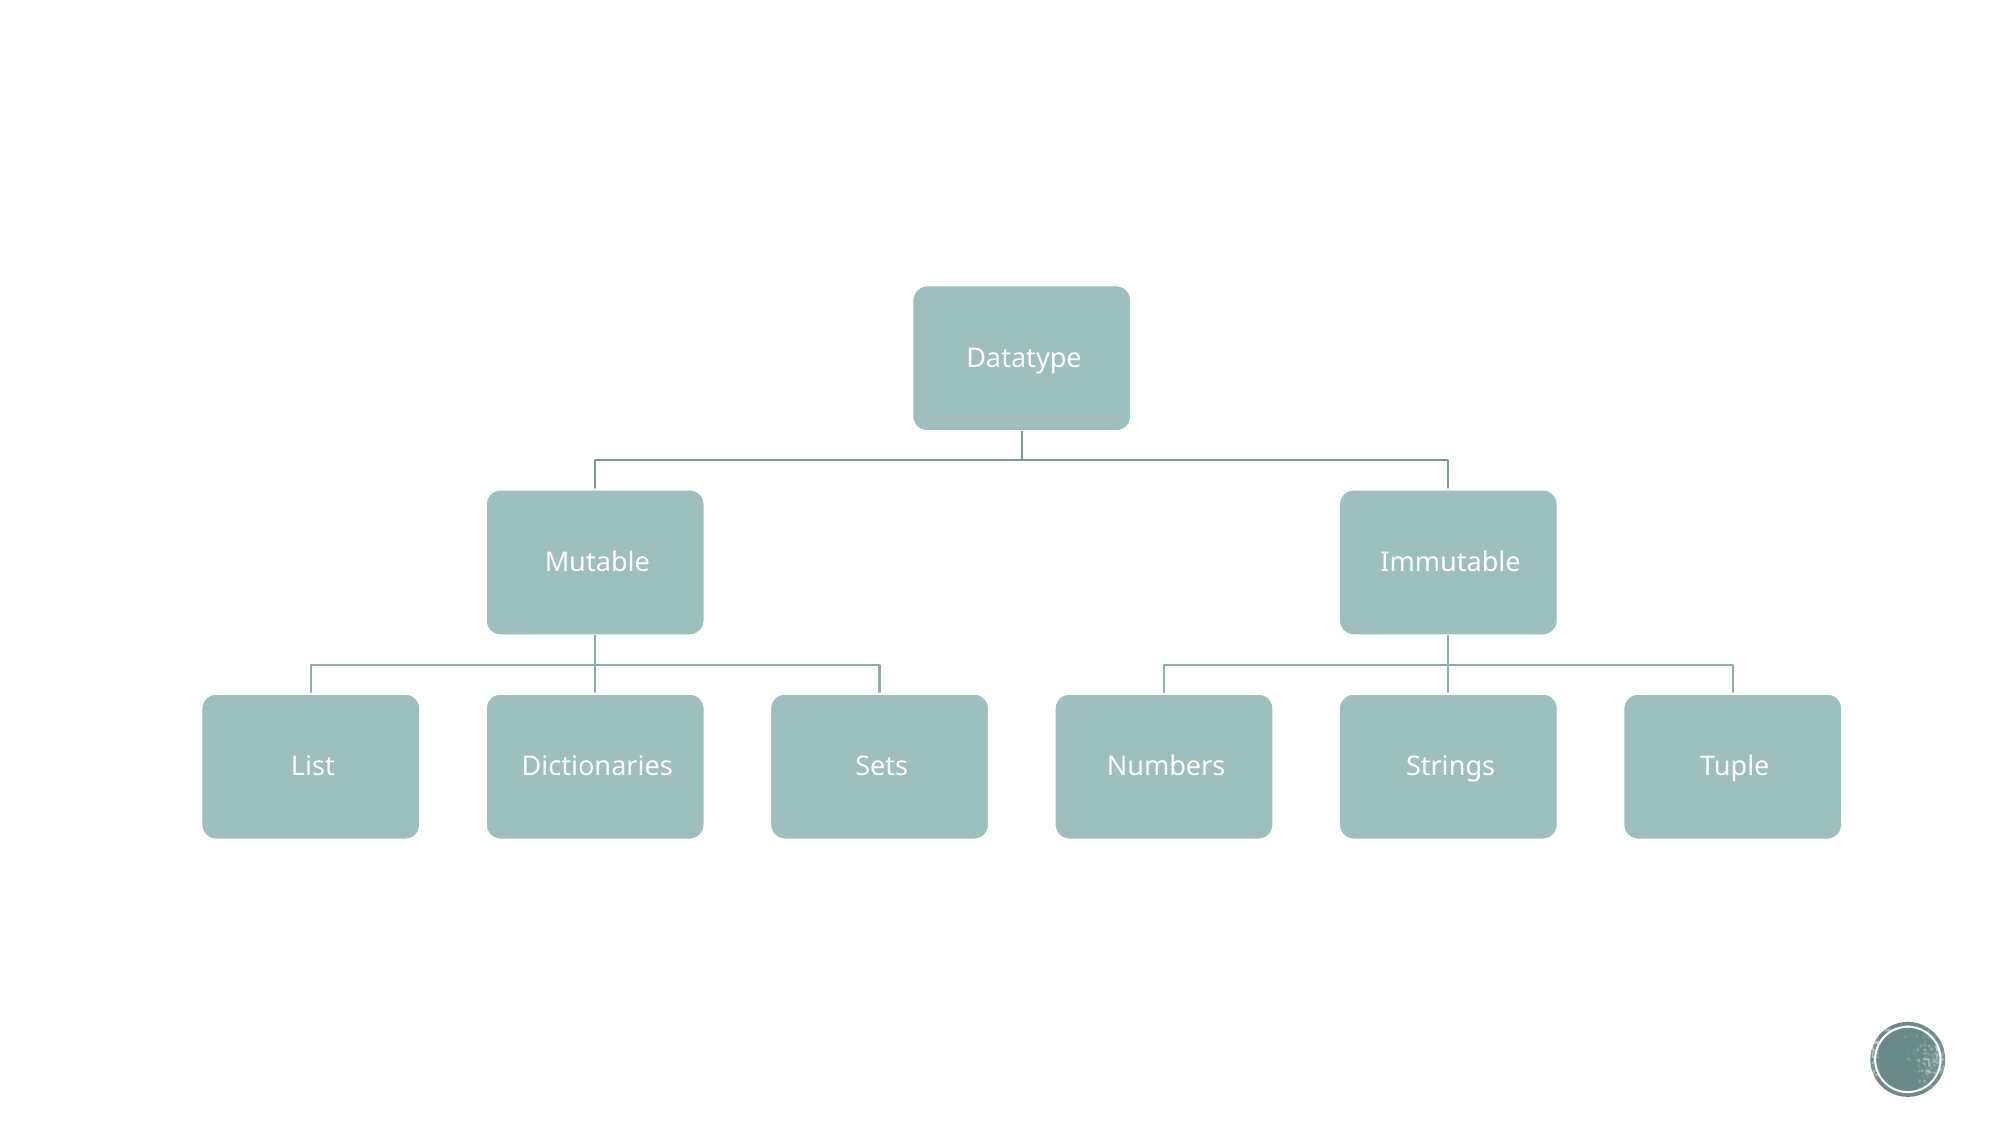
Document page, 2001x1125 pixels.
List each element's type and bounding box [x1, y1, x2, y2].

text_box [205, 122, 1838, 1002]
